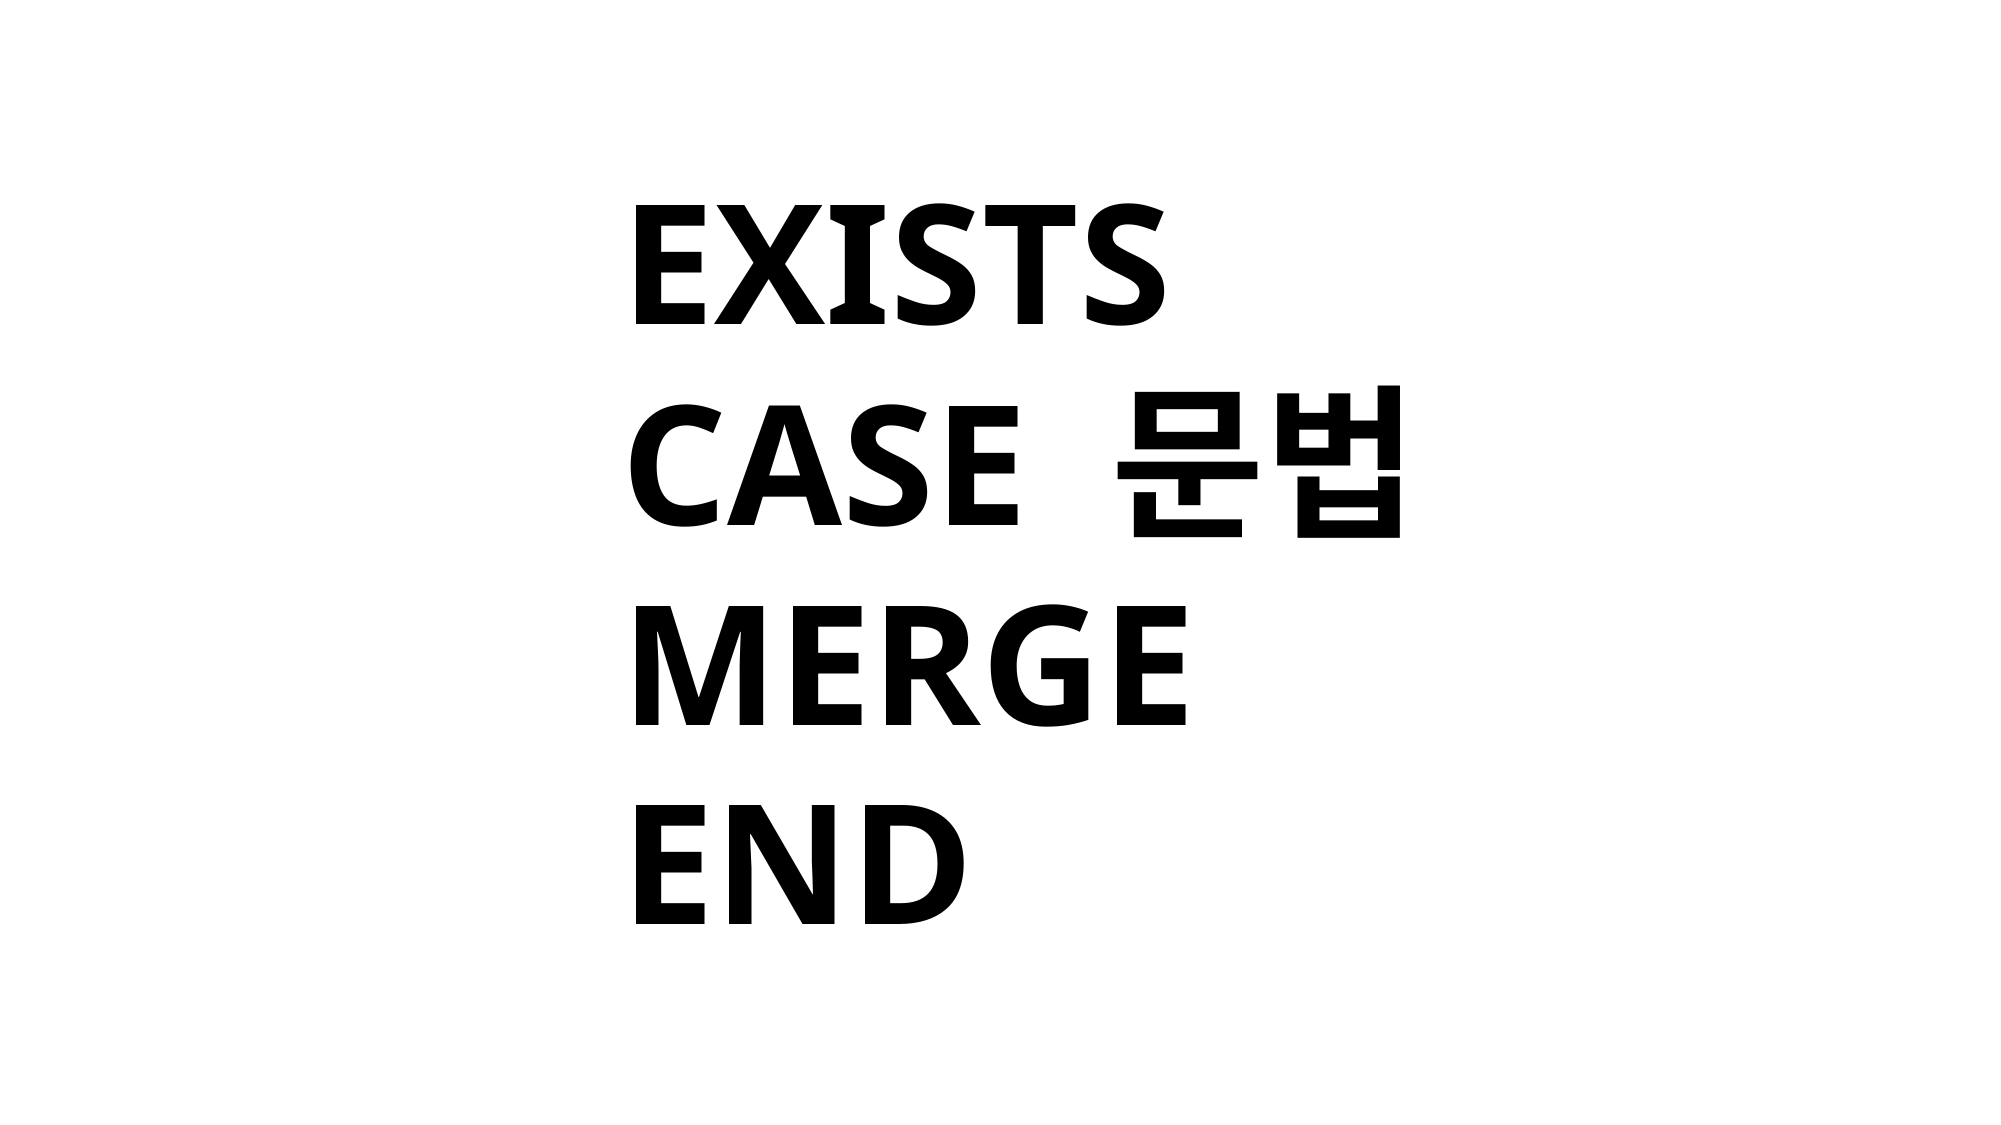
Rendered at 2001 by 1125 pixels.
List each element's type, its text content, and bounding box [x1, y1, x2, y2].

text_box EXISTS CASE 문법 MERGE END [606, 150, 1744, 966]
